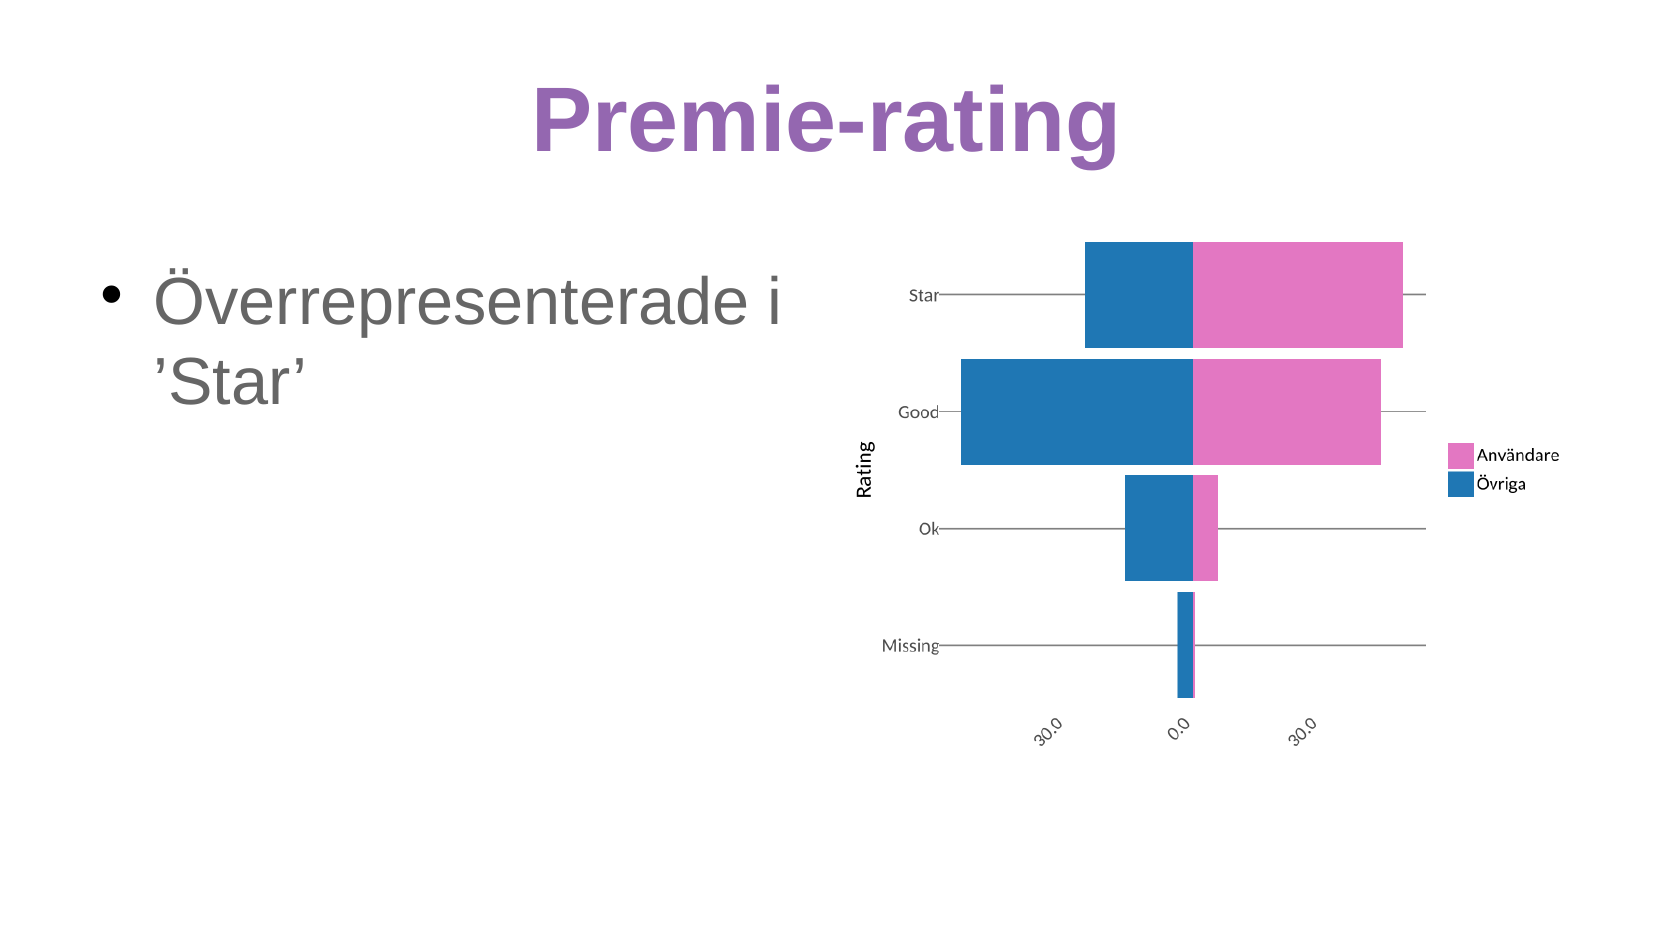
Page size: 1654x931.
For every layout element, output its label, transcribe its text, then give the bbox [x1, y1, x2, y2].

list Överrepresenterade i ’Star’ [82, 257, 809, 798]
title Premie-rating [82, 37, 1571, 193]
picture [848, 217, 1568, 757]
